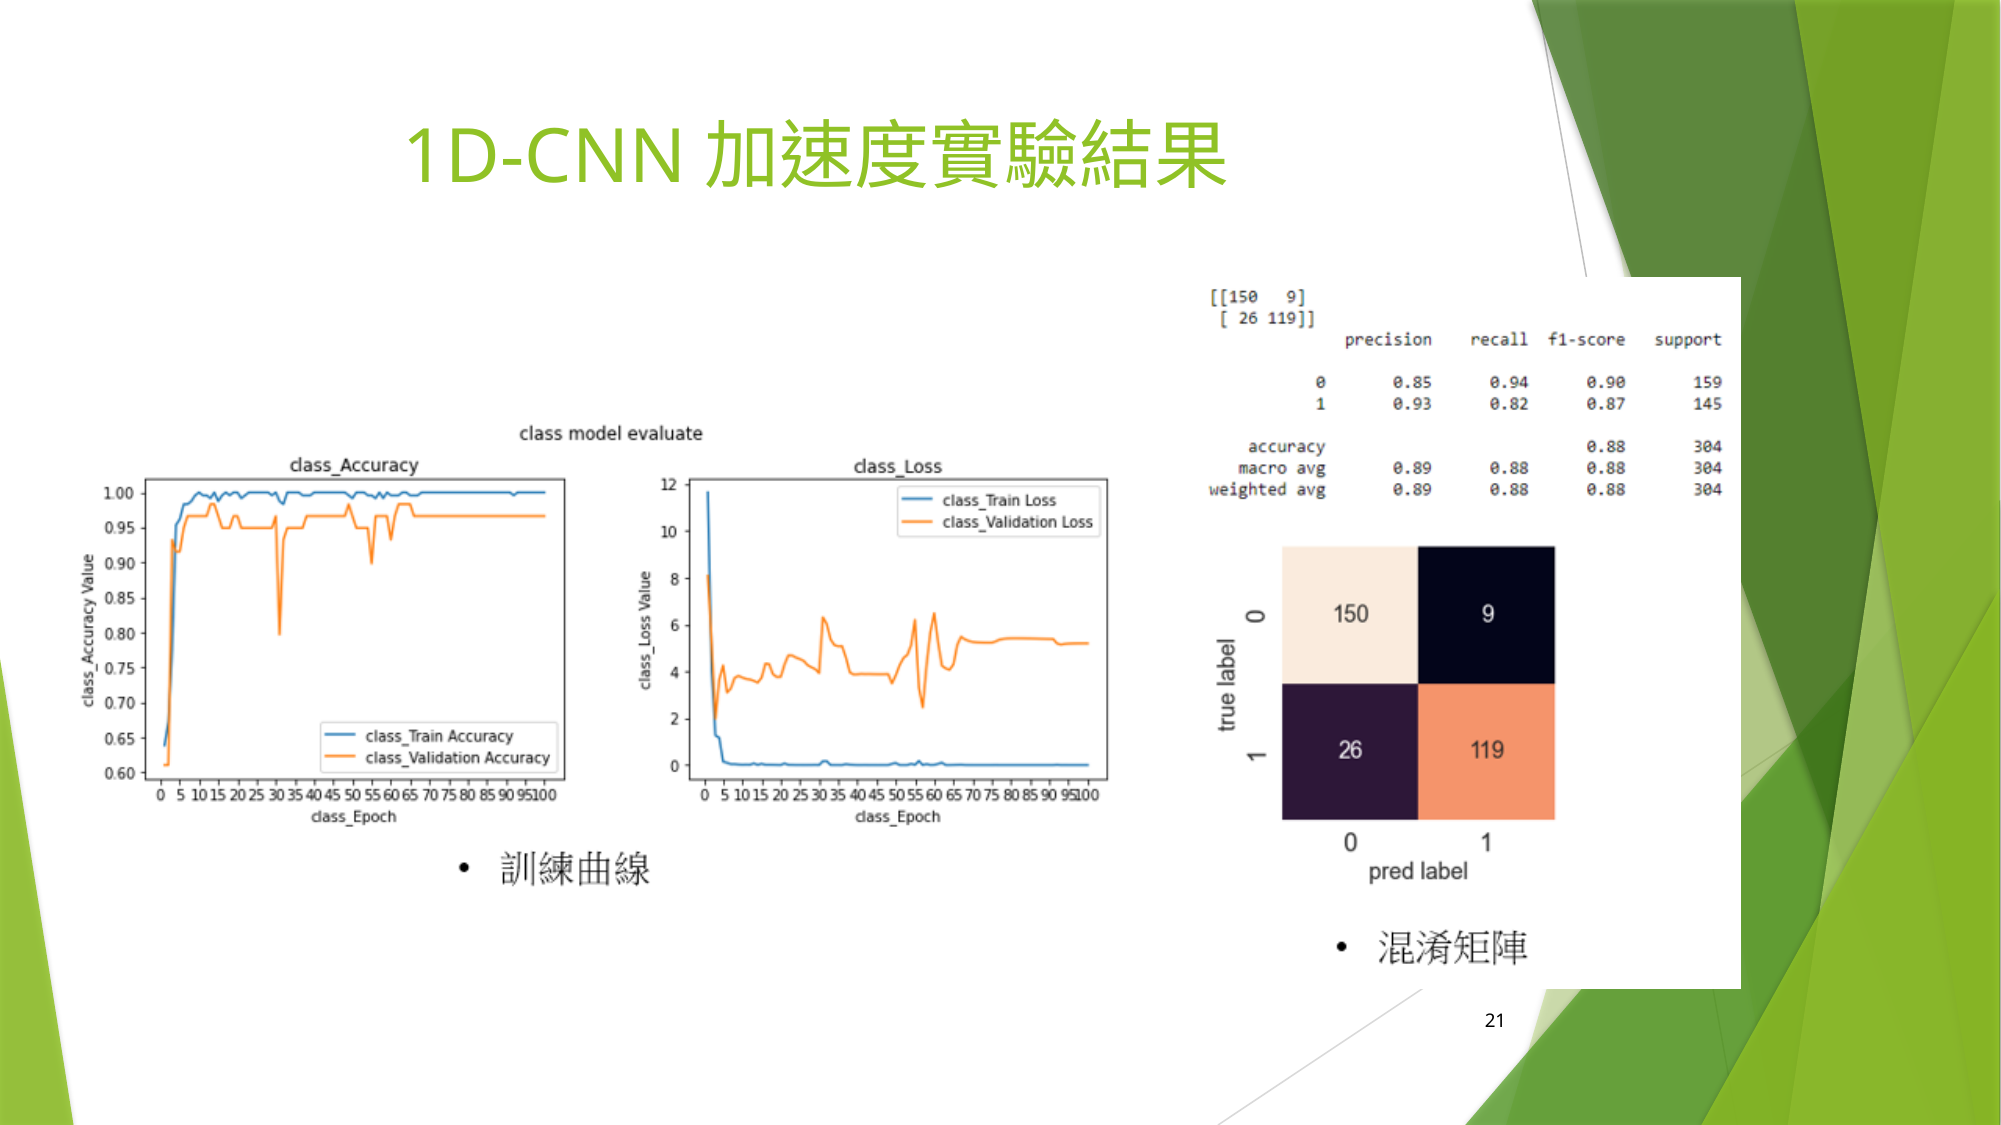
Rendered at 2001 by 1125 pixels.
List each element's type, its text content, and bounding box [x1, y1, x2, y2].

picture [1186, 276, 1741, 989]
title 1D-CNN加速度實驗結果 [111, 99, 1522, 317]
picture [47, 373, 1127, 914]
slide_number 21 [1409, 996, 1522, 1051]
